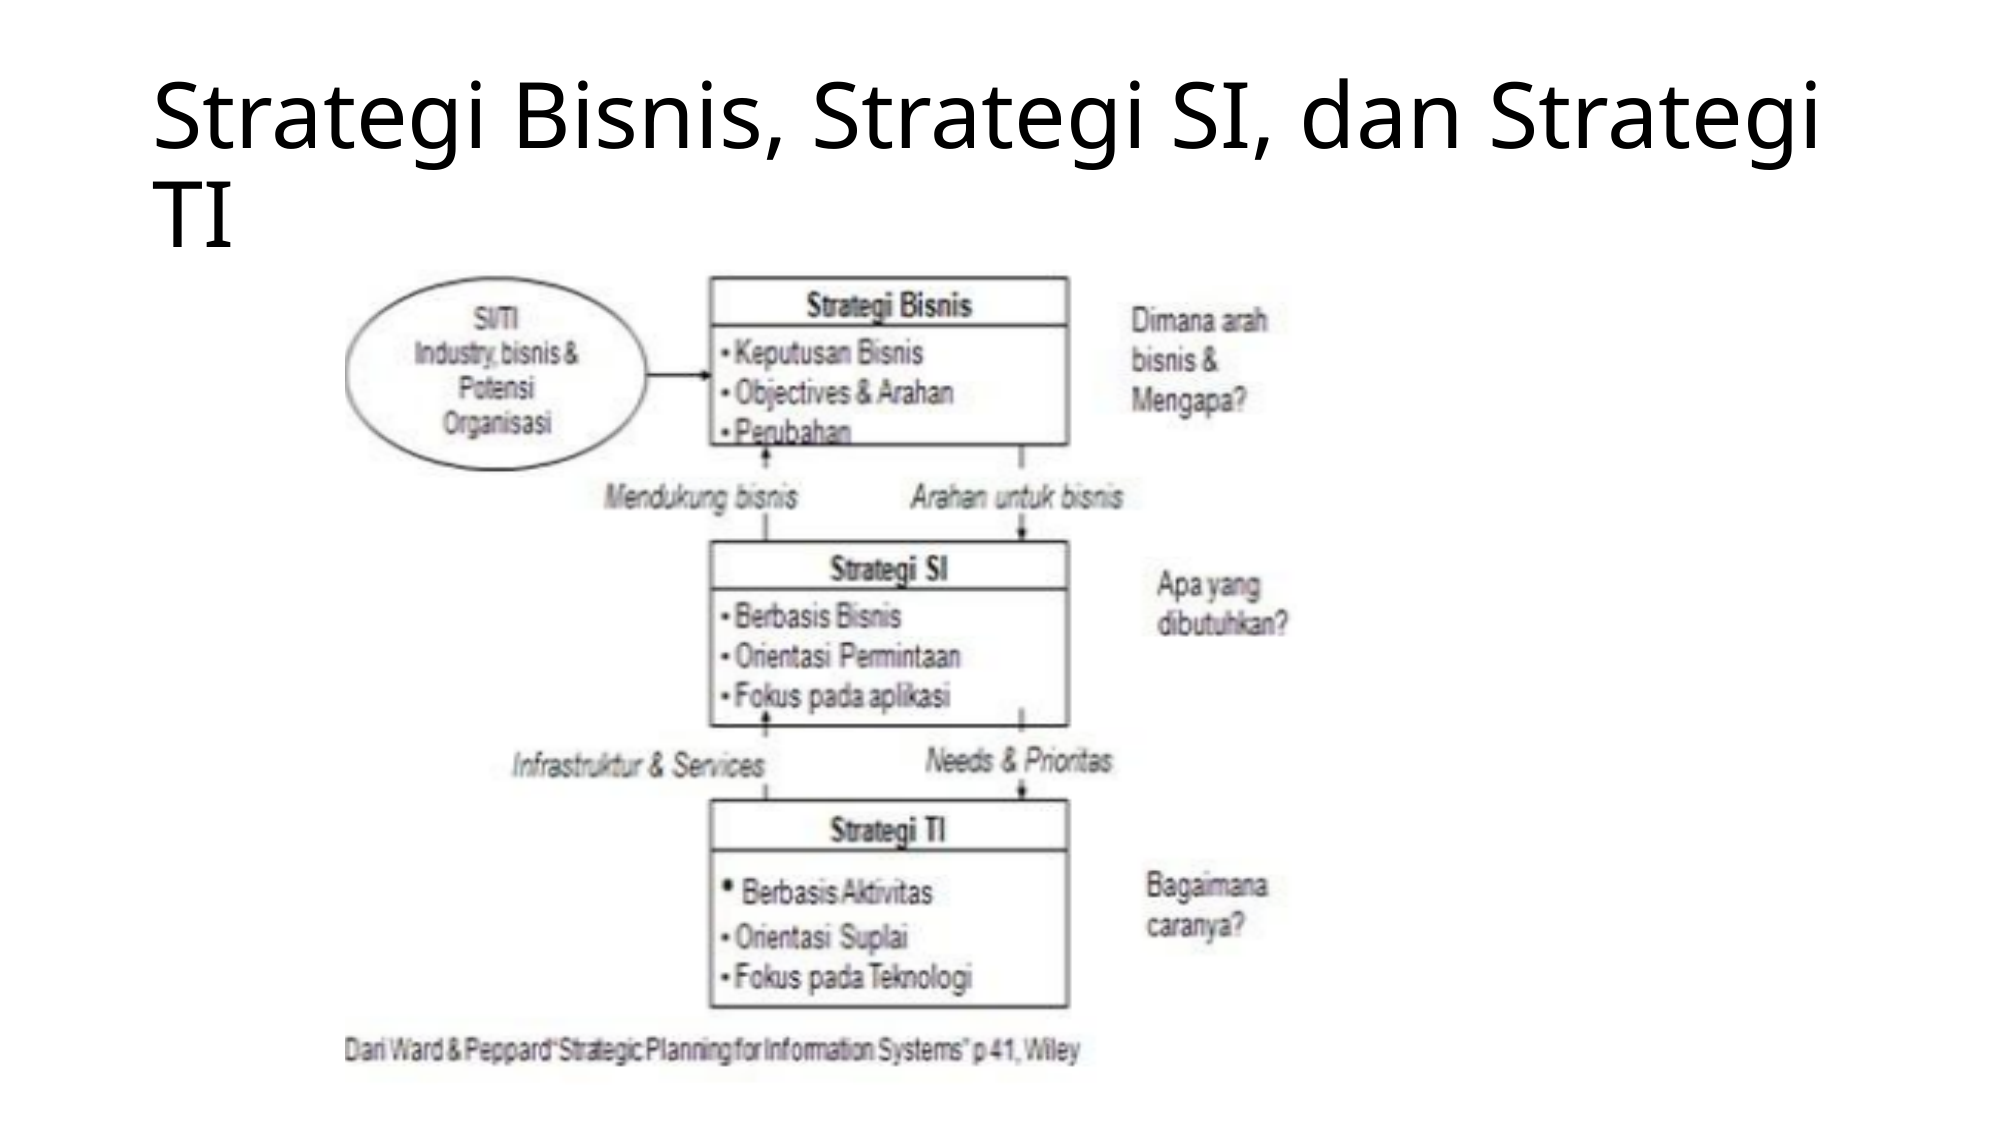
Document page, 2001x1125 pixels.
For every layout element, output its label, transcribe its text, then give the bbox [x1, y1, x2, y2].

title Strategi Bisnis, Strategi SI, dan Strategi TI [137, 59, 1863, 278]
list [345, 262, 1675, 1087]
